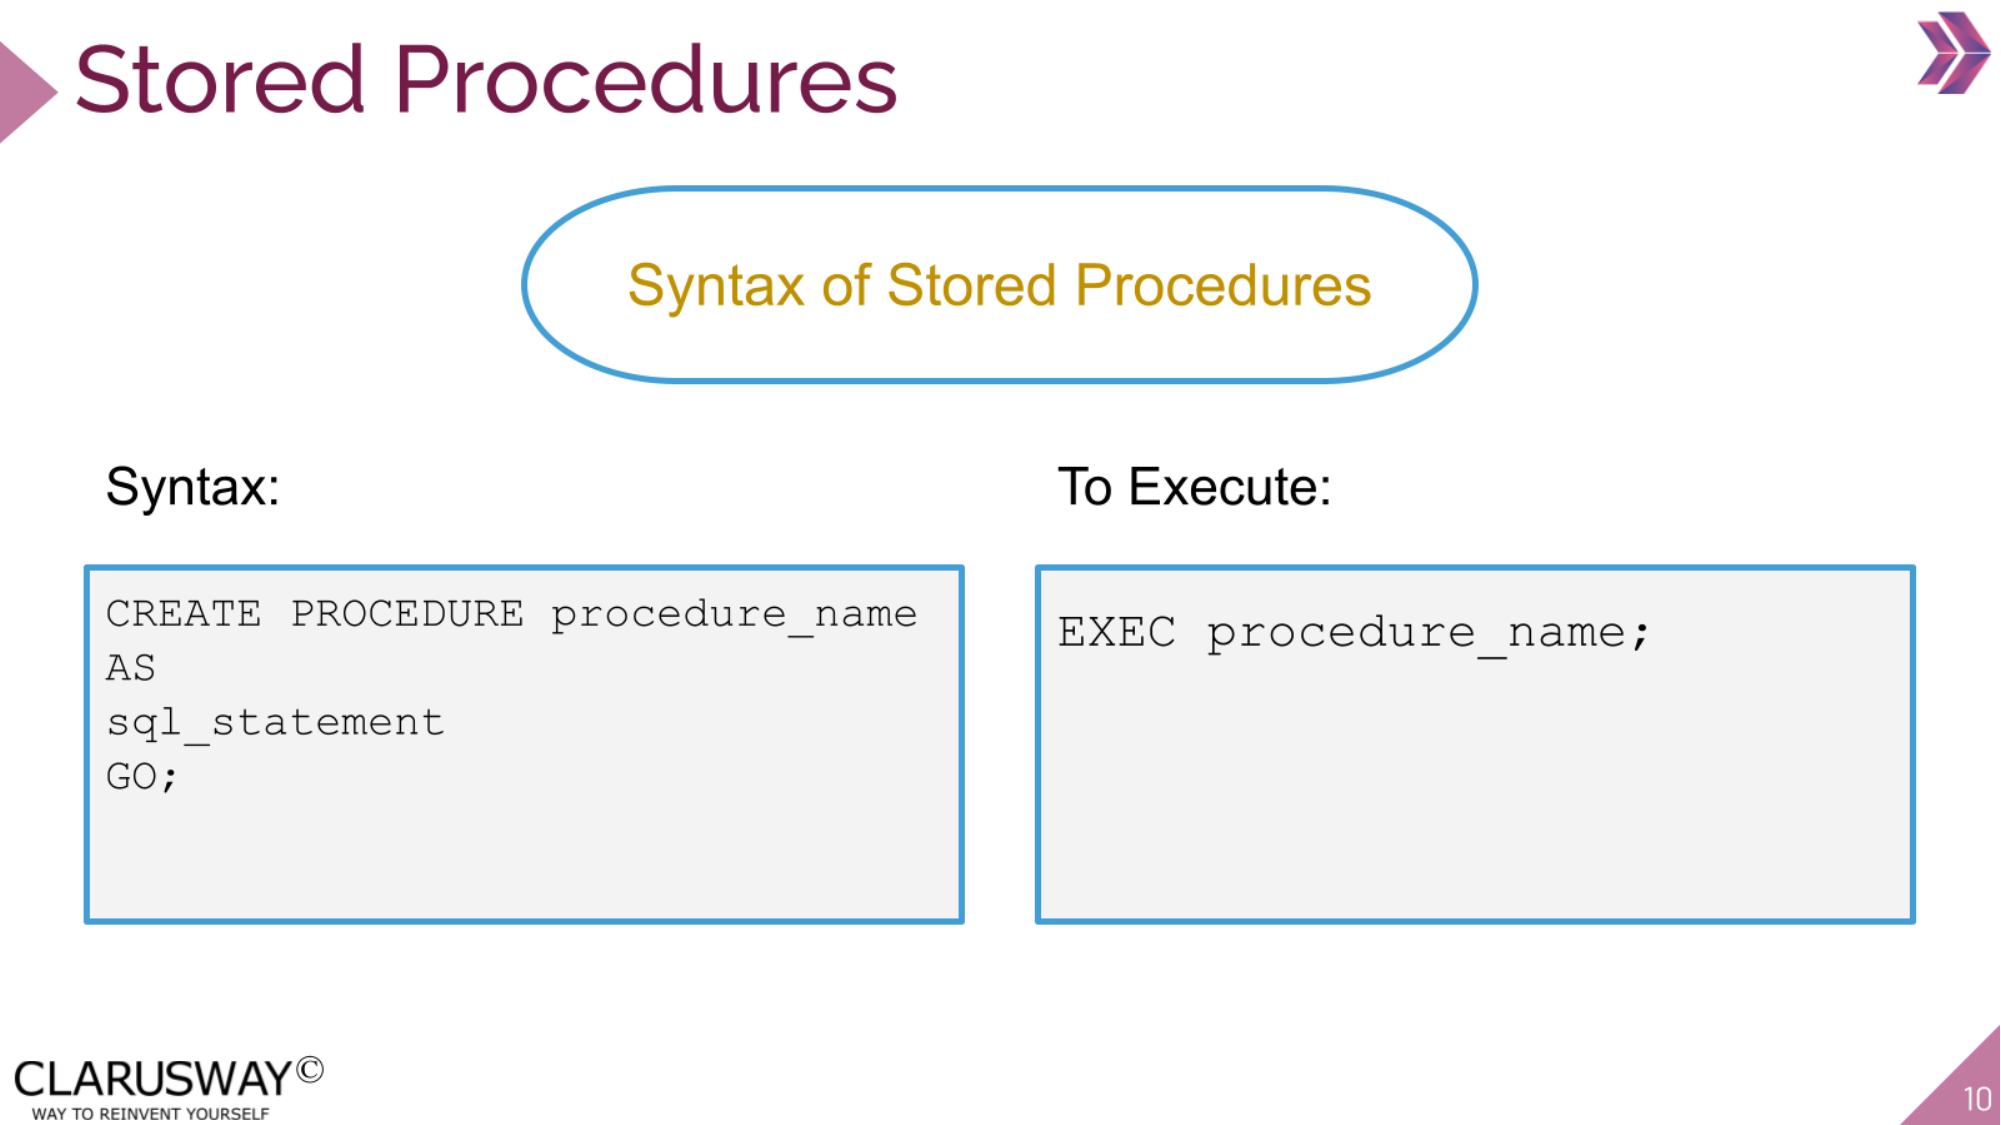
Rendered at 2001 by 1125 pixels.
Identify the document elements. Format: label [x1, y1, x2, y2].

list [0, 0, 2000, 1125]
